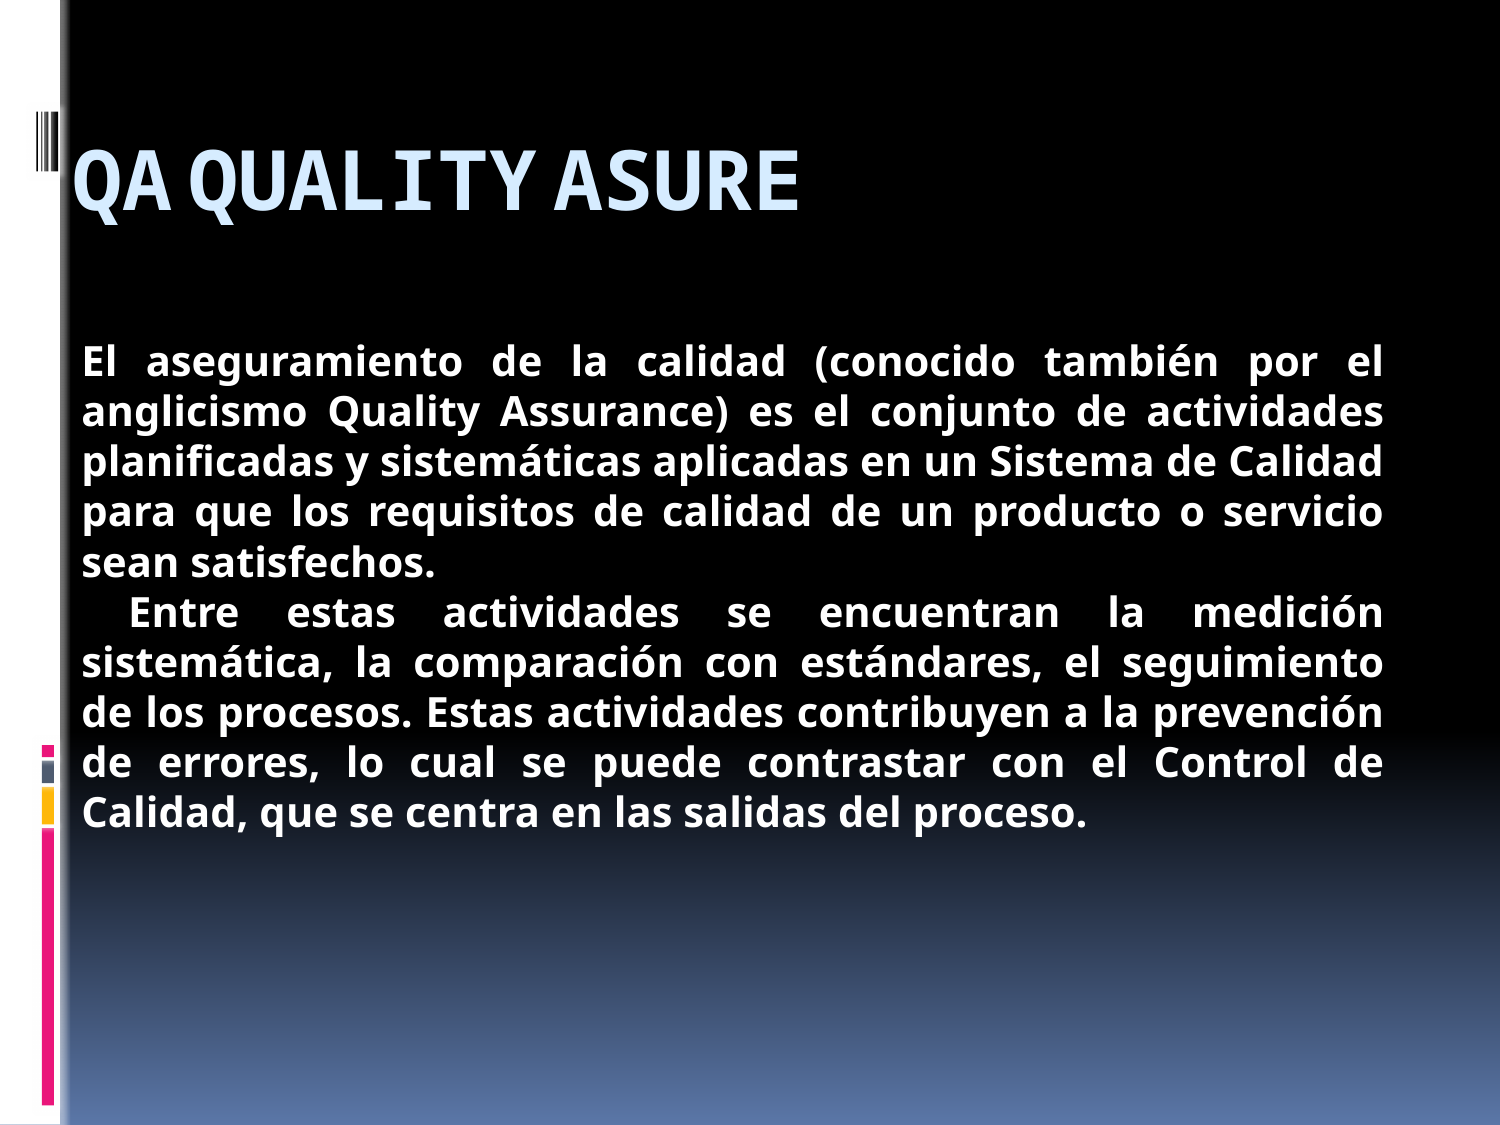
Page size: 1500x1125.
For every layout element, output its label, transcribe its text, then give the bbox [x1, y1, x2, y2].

subtitle El aseguramiento de la calidad (conocido también por el anglicismo Quality Assurance) es el conjunto de actividades planificadas y sistemáticas aplicadas en un Sistema de Calidad para que los requisitos de calidad de un producto o servicio sean satisfechos. Entre estas actividades se encuentran la medición sistemática, la comparación con estándares, el seguimiento de los procesos. Estas actividades contribuyen a la prevención de errores, lo cual se puede contrastar con el Control de Calidad, que se centra en las salidas del proceso. [64, 78, 1400, 894]
text_box QA Quality Asure [58, 120, 834, 235]
